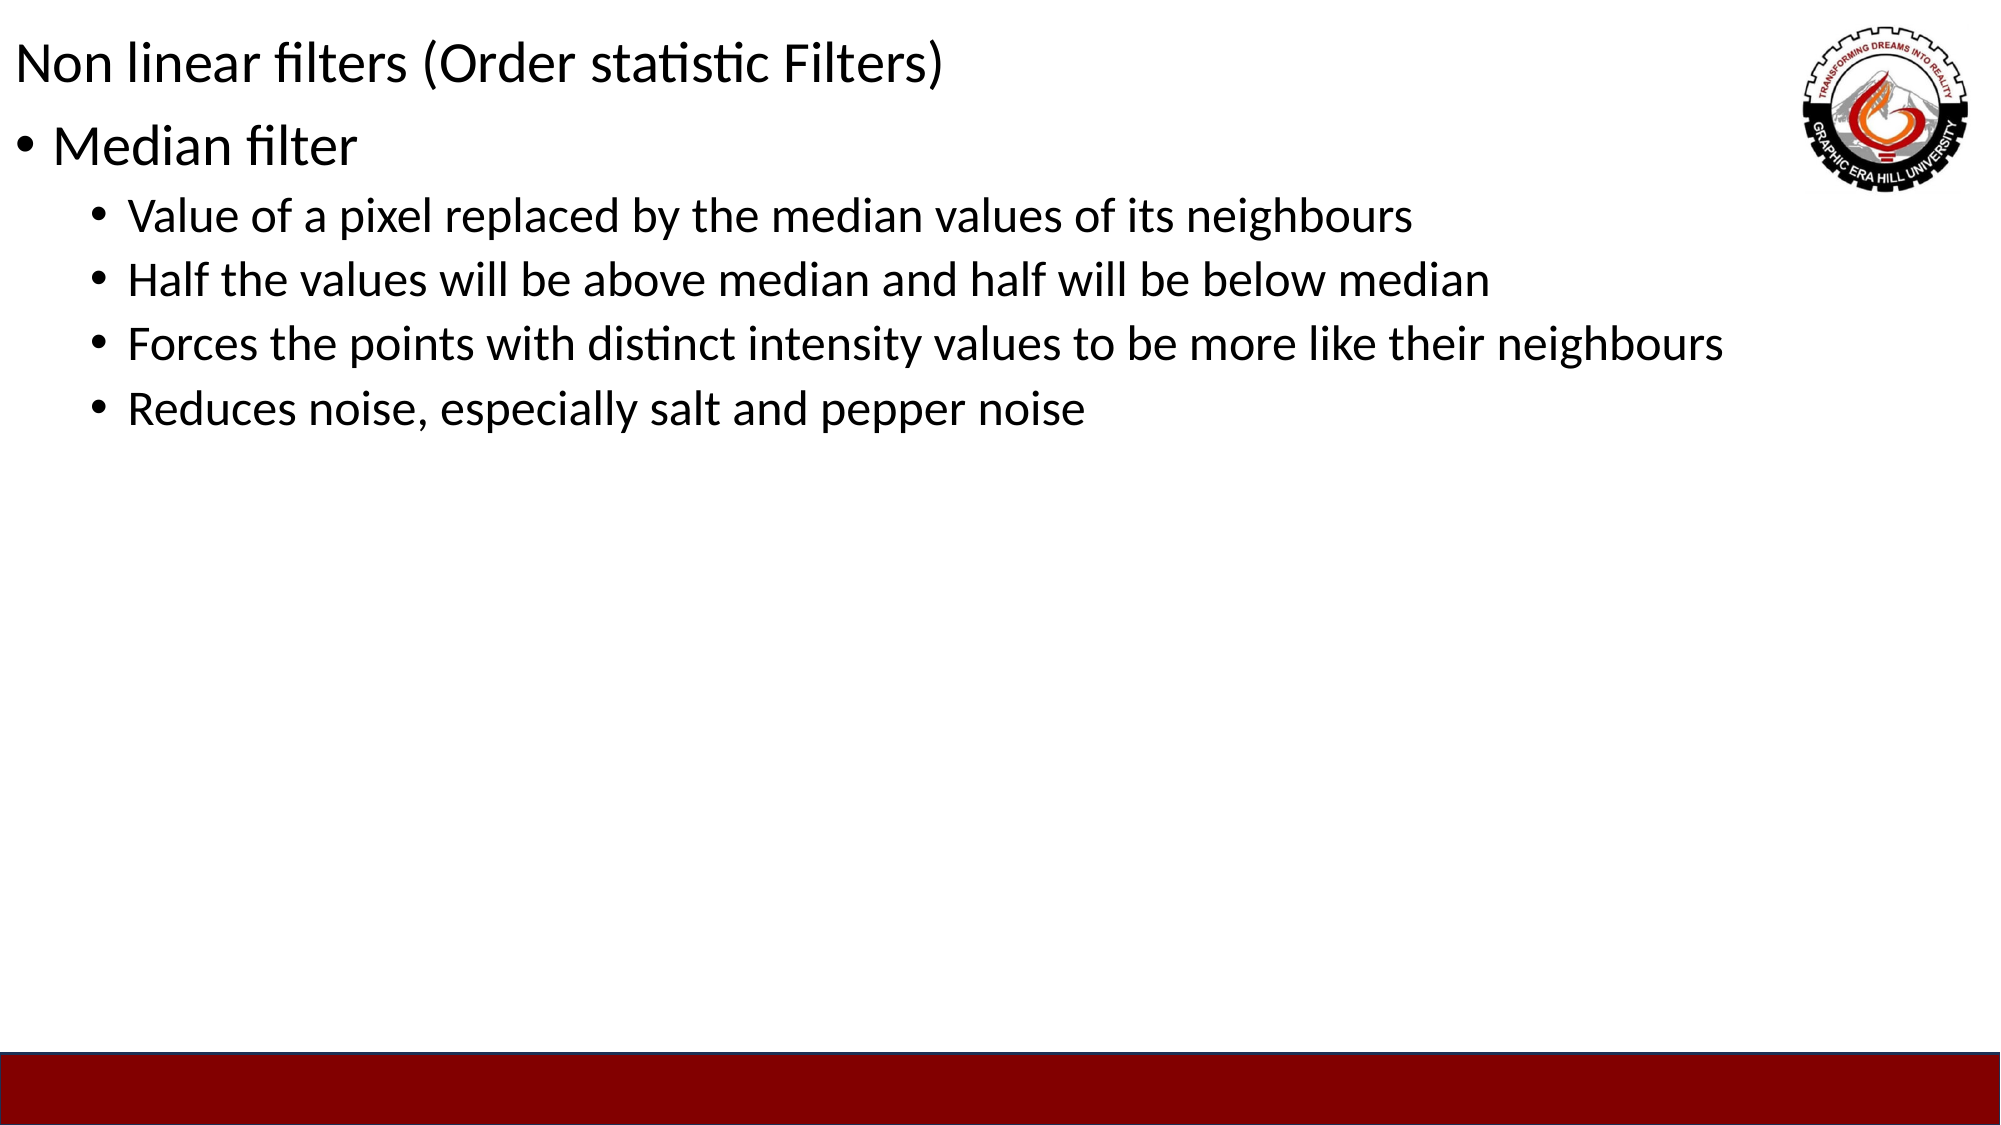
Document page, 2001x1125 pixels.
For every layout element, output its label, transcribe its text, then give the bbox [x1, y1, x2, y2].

picture [1774, 0, 1994, 219]
text_box [0, 1052, 2000, 1125]
list Non linear filters (Order statistic Filters) Median filter Value of a pixel replaced by the median values of its neighbours Half the values will be above median and half will be below median Forces the points with distinct intensity values to be more like their neighbours Reduces noise, especially salt and pepper noise [0, 24, 1969, 1052]
